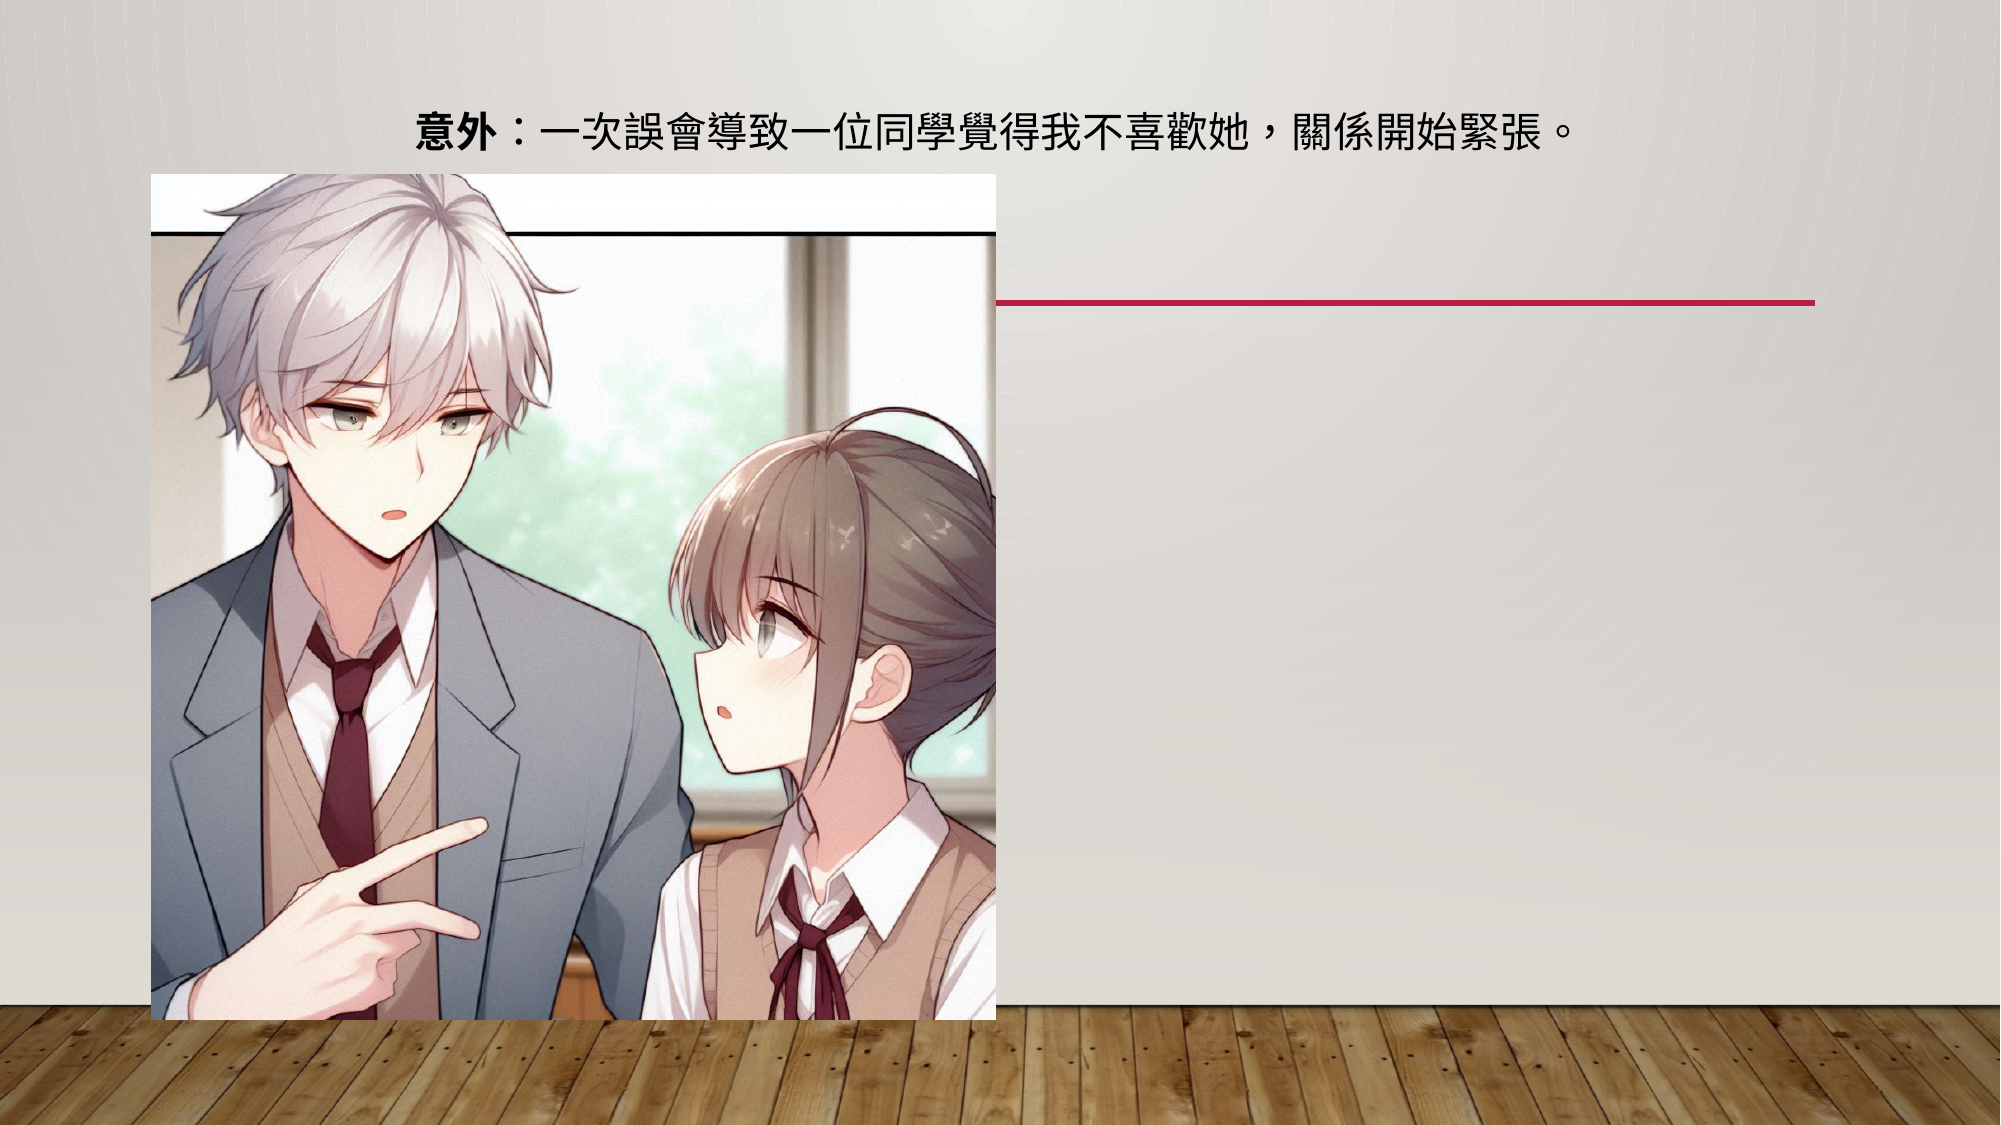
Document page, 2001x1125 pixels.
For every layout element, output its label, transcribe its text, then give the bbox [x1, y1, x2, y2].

text_box 意外：一次誤會導致一位同學覺得我不喜歡她，關係開始緊張。 [149, 97, 1849, 950]
picture [0, 174, 2000, 1125]
